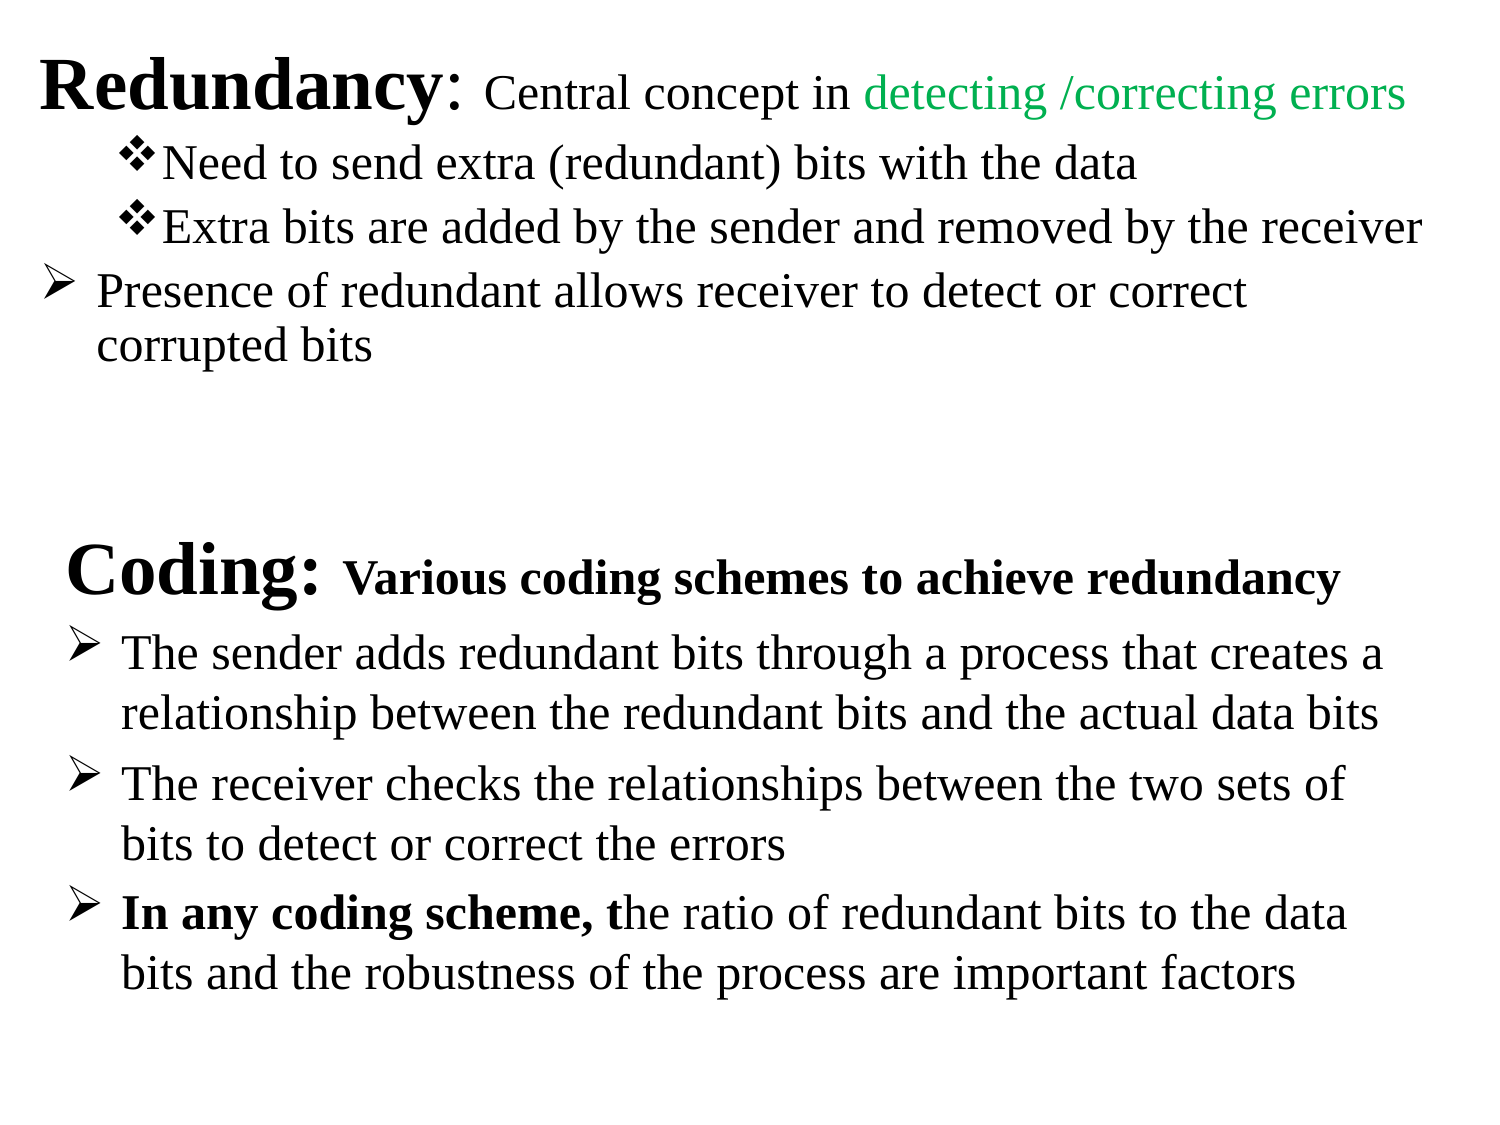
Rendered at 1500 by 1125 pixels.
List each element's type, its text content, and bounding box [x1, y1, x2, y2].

text_box Coding: Various coding schemes to achieve redundancy The sender adds redundant bits through a process that creates a relationship between the redundant bits and the actual data bits The receiver checks the relationships between the two sets of bits to detect or correct the errors In any coding scheme, the ratio of redundant bits to the data bits and the robustness of the process are important factors [50, 512, 1438, 1038]
list Redundancy: Central concept in detecting /correcting errors Need to send extra (redundant) bits with the data Extra bits are added by the sender and removed by the receiver Presence of redundant allows receiver to detect or correct corrupted bits [24, 37, 1450, 463]
